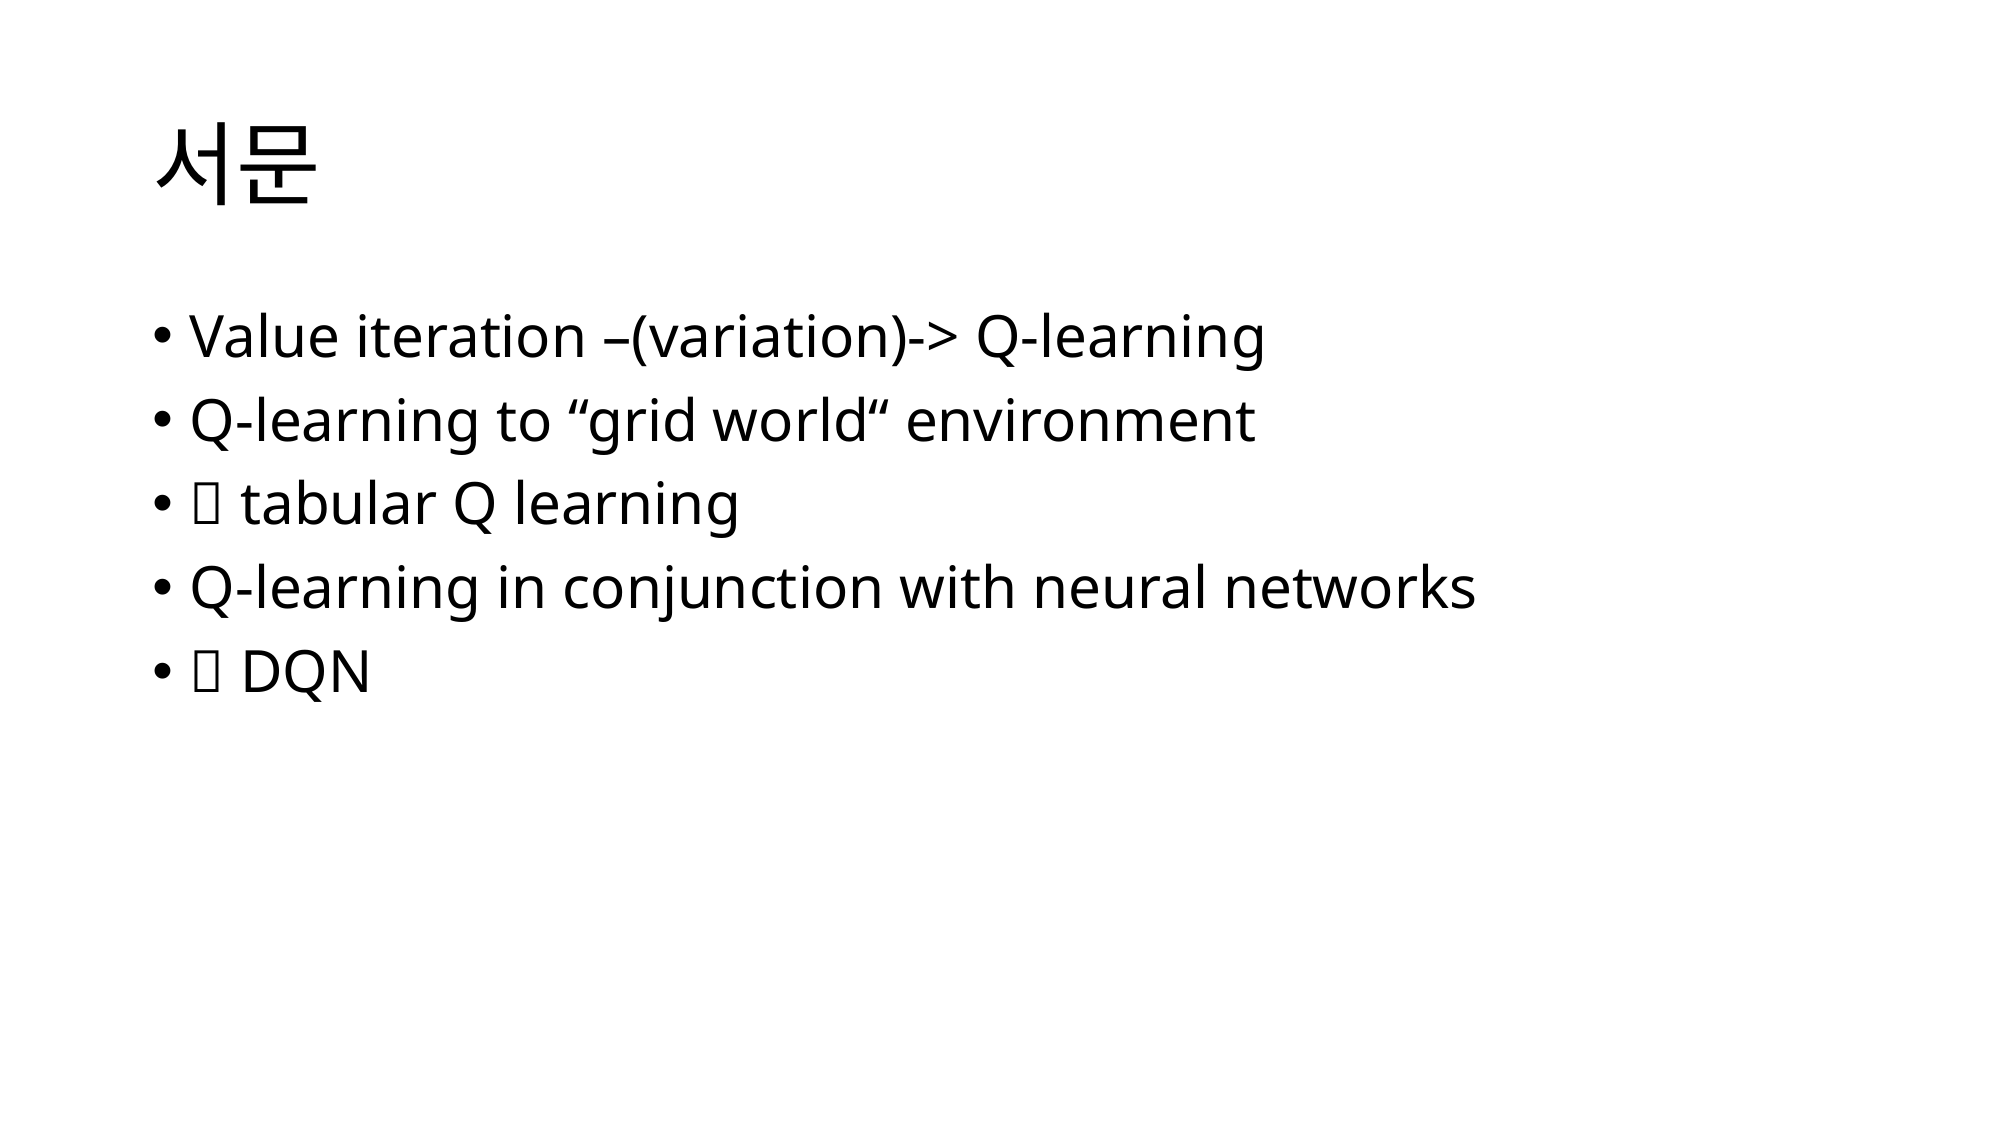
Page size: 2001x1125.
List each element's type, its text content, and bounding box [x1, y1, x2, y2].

title 서문 [137, 59, 1863, 278]
list Value iteration –(variation)-> Q-learning Q-learning to “grid world“ environment  tabular Q learning Q-learning in conjunction with neural networks  DQN [137, 299, 1863, 1014]
